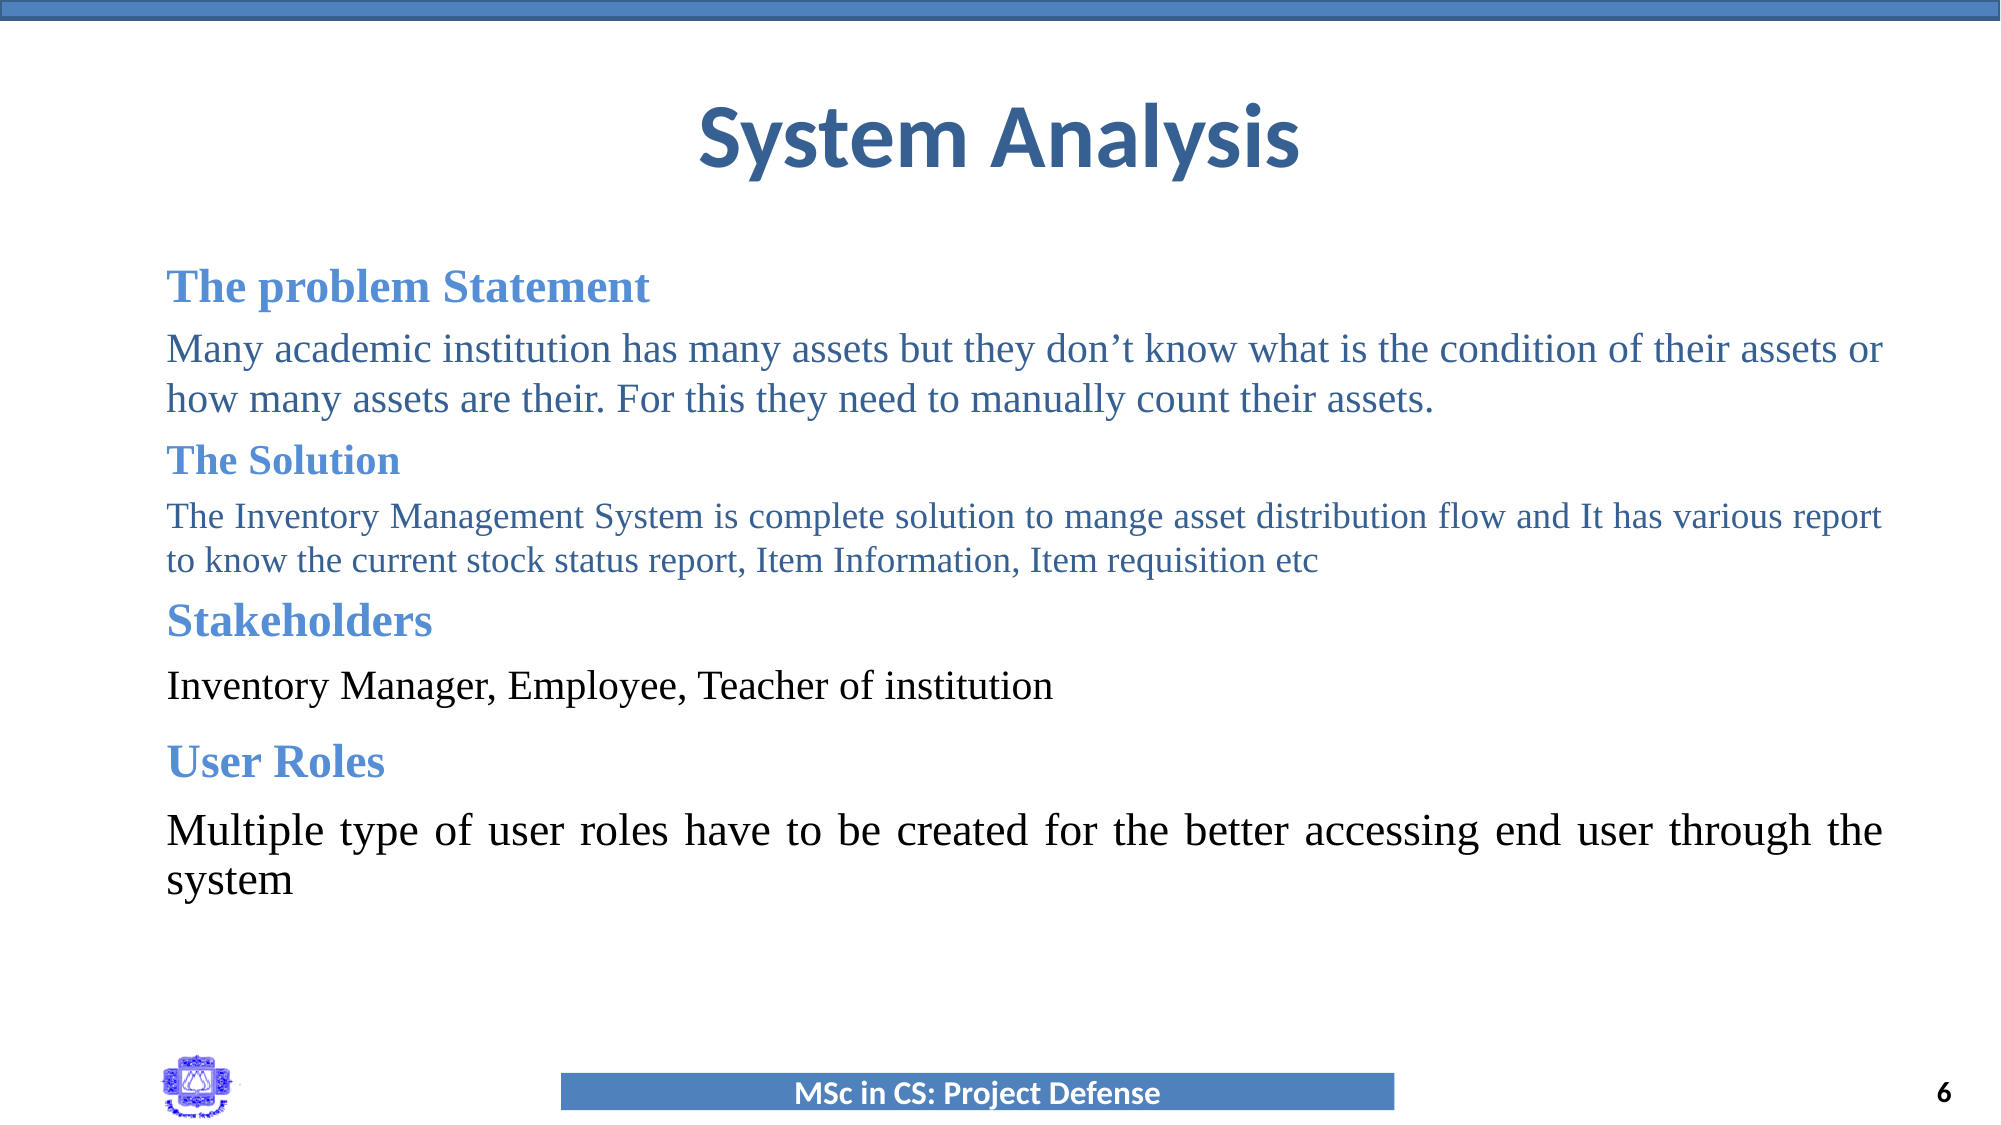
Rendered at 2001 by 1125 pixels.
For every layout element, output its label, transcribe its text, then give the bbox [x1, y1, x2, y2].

text_box User Roles Multiple type of user roles have to be created for the better accessing end user through the system [151, 729, 1900, 924]
text_box Stakeholders Inventory Manager, Employee, Teacher of institution [151, 587, 1967, 725]
text_box The problem Statement Many academic institution has many assets but they don’t know what is the condition of their assets or how many assets are their. For this they need to manually count their assets. [151, 247, 1900, 424]
text_box The Solution The Inventory Management System is complete solution to mange asset distribution flow and It has various report to know the current stock status report, Item Information, Item requisition etc [151, 424, 1900, 587]
picture [148, 1049, 250, 1125]
text_box System Analysis [99, 37, 1900, 225]
text_box 1 [1499, 1060, 1967, 1121]
